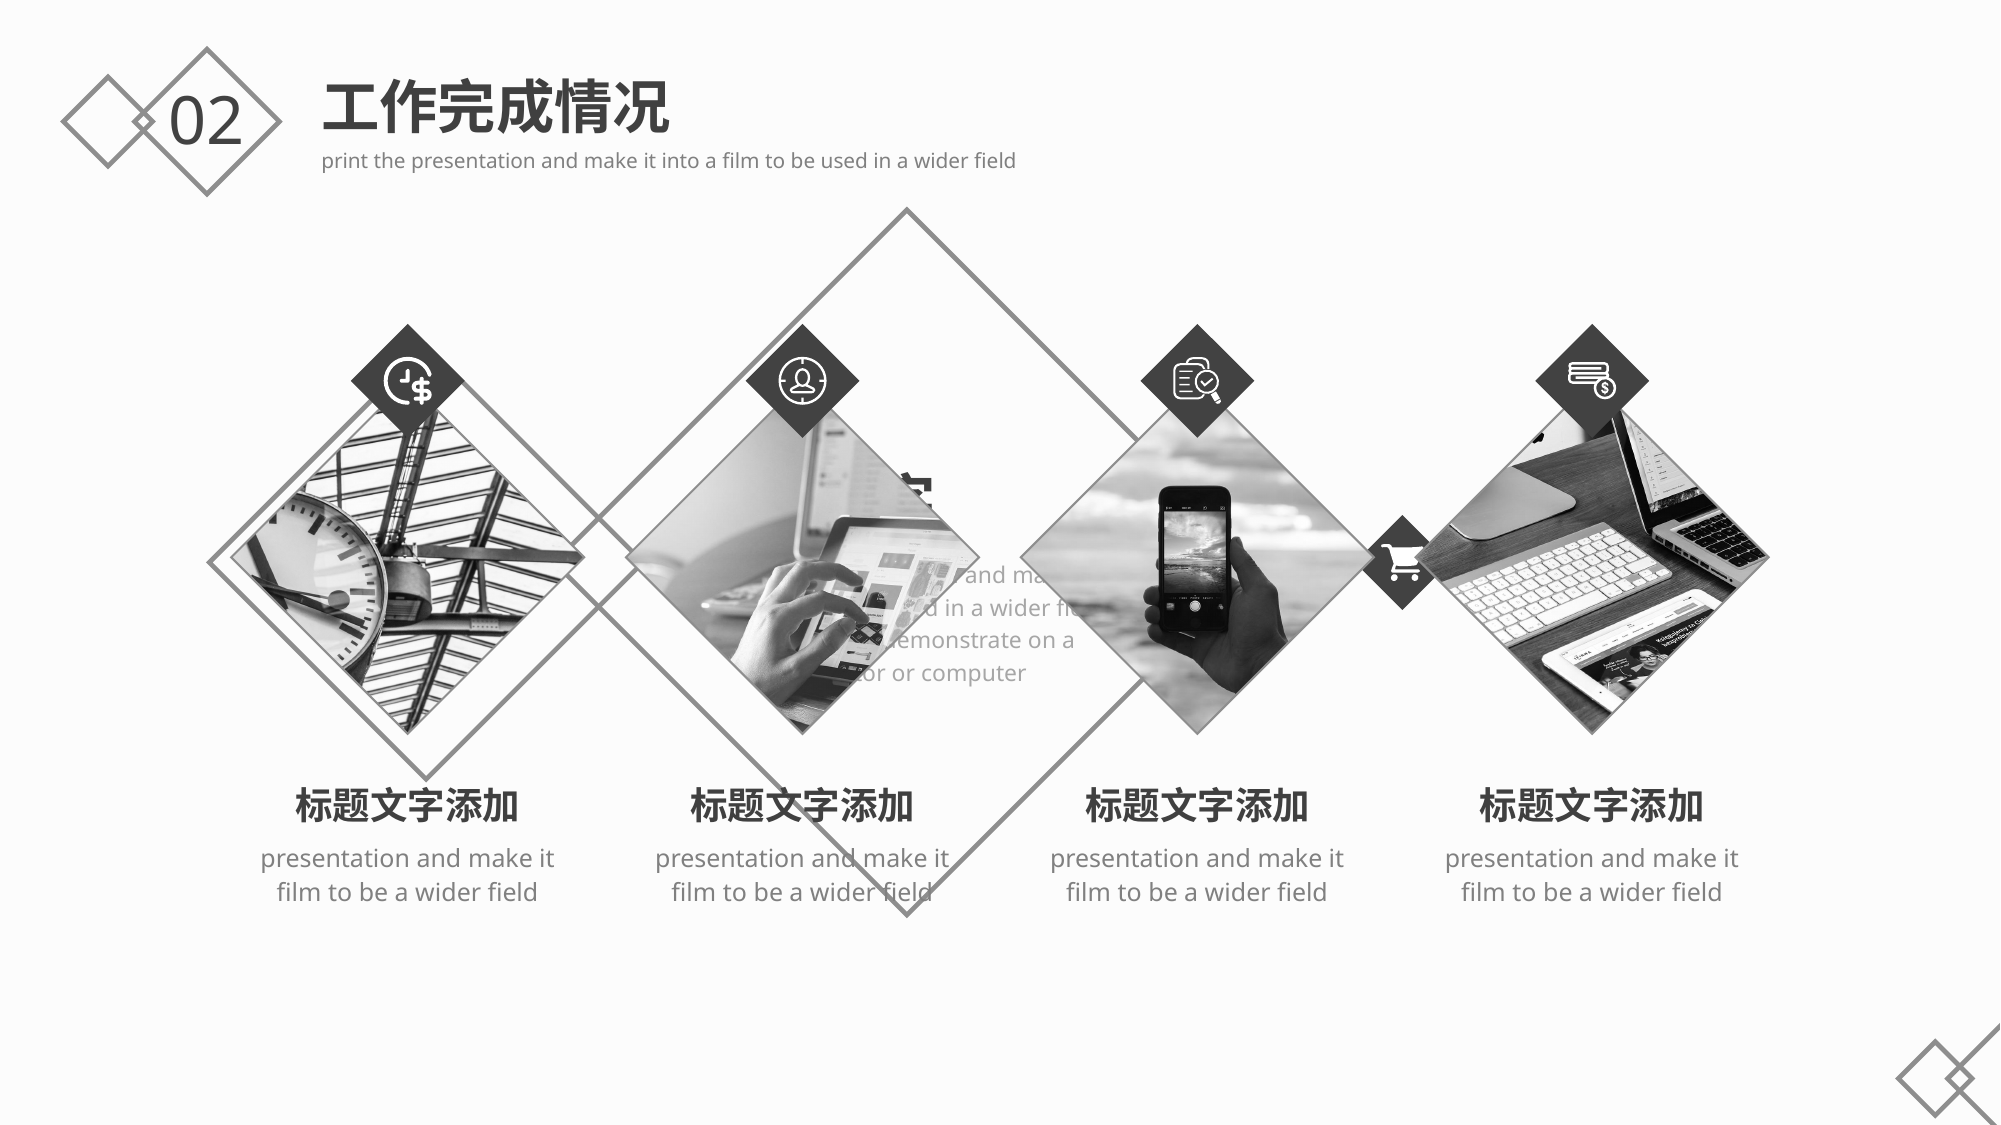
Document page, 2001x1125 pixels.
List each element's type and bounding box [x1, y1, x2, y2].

text_box [63, 49, 2000, 1125]
